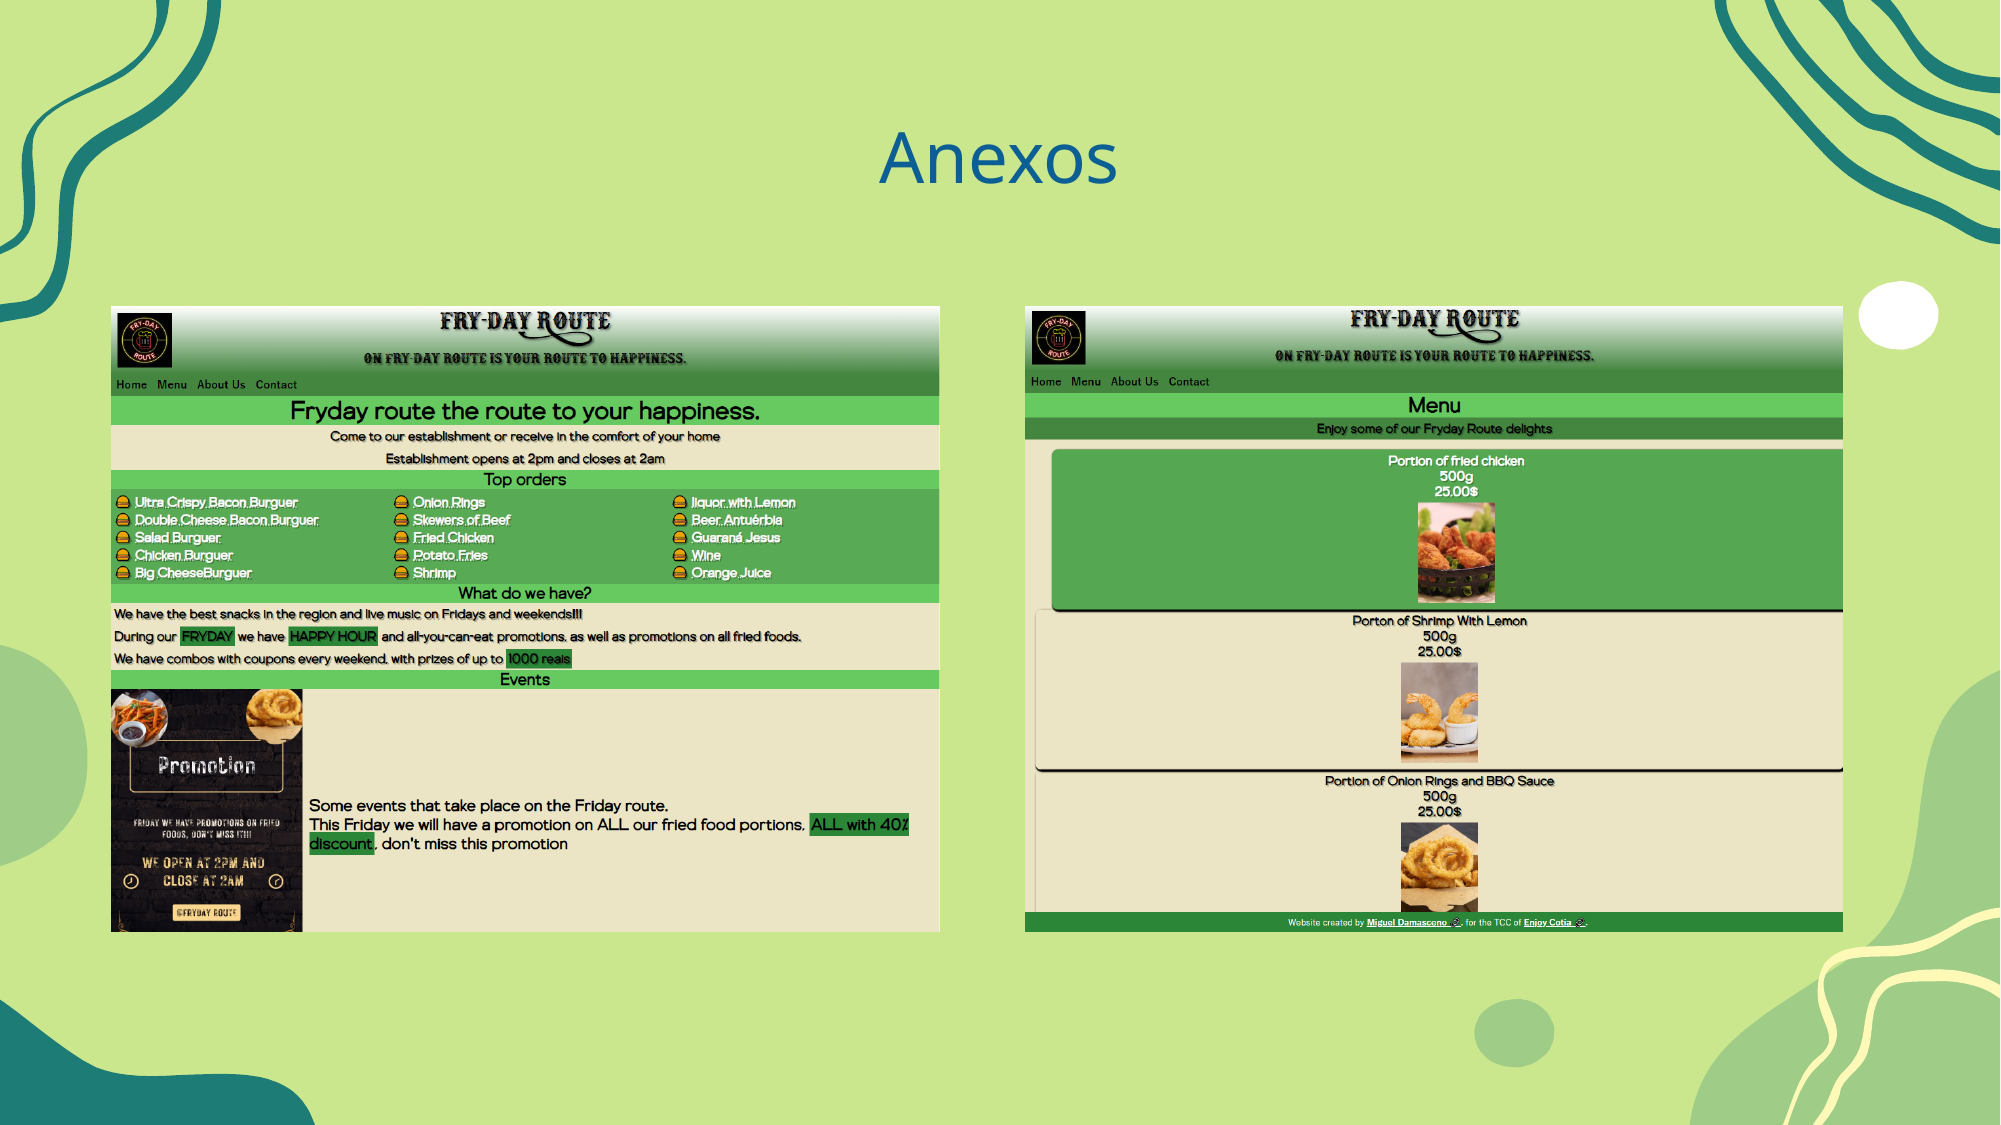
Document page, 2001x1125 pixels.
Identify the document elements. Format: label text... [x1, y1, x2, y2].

picture [111, 305, 940, 932]
title Anexos [157, 97, 1843, 223]
picture [1025, 305, 1843, 932]
